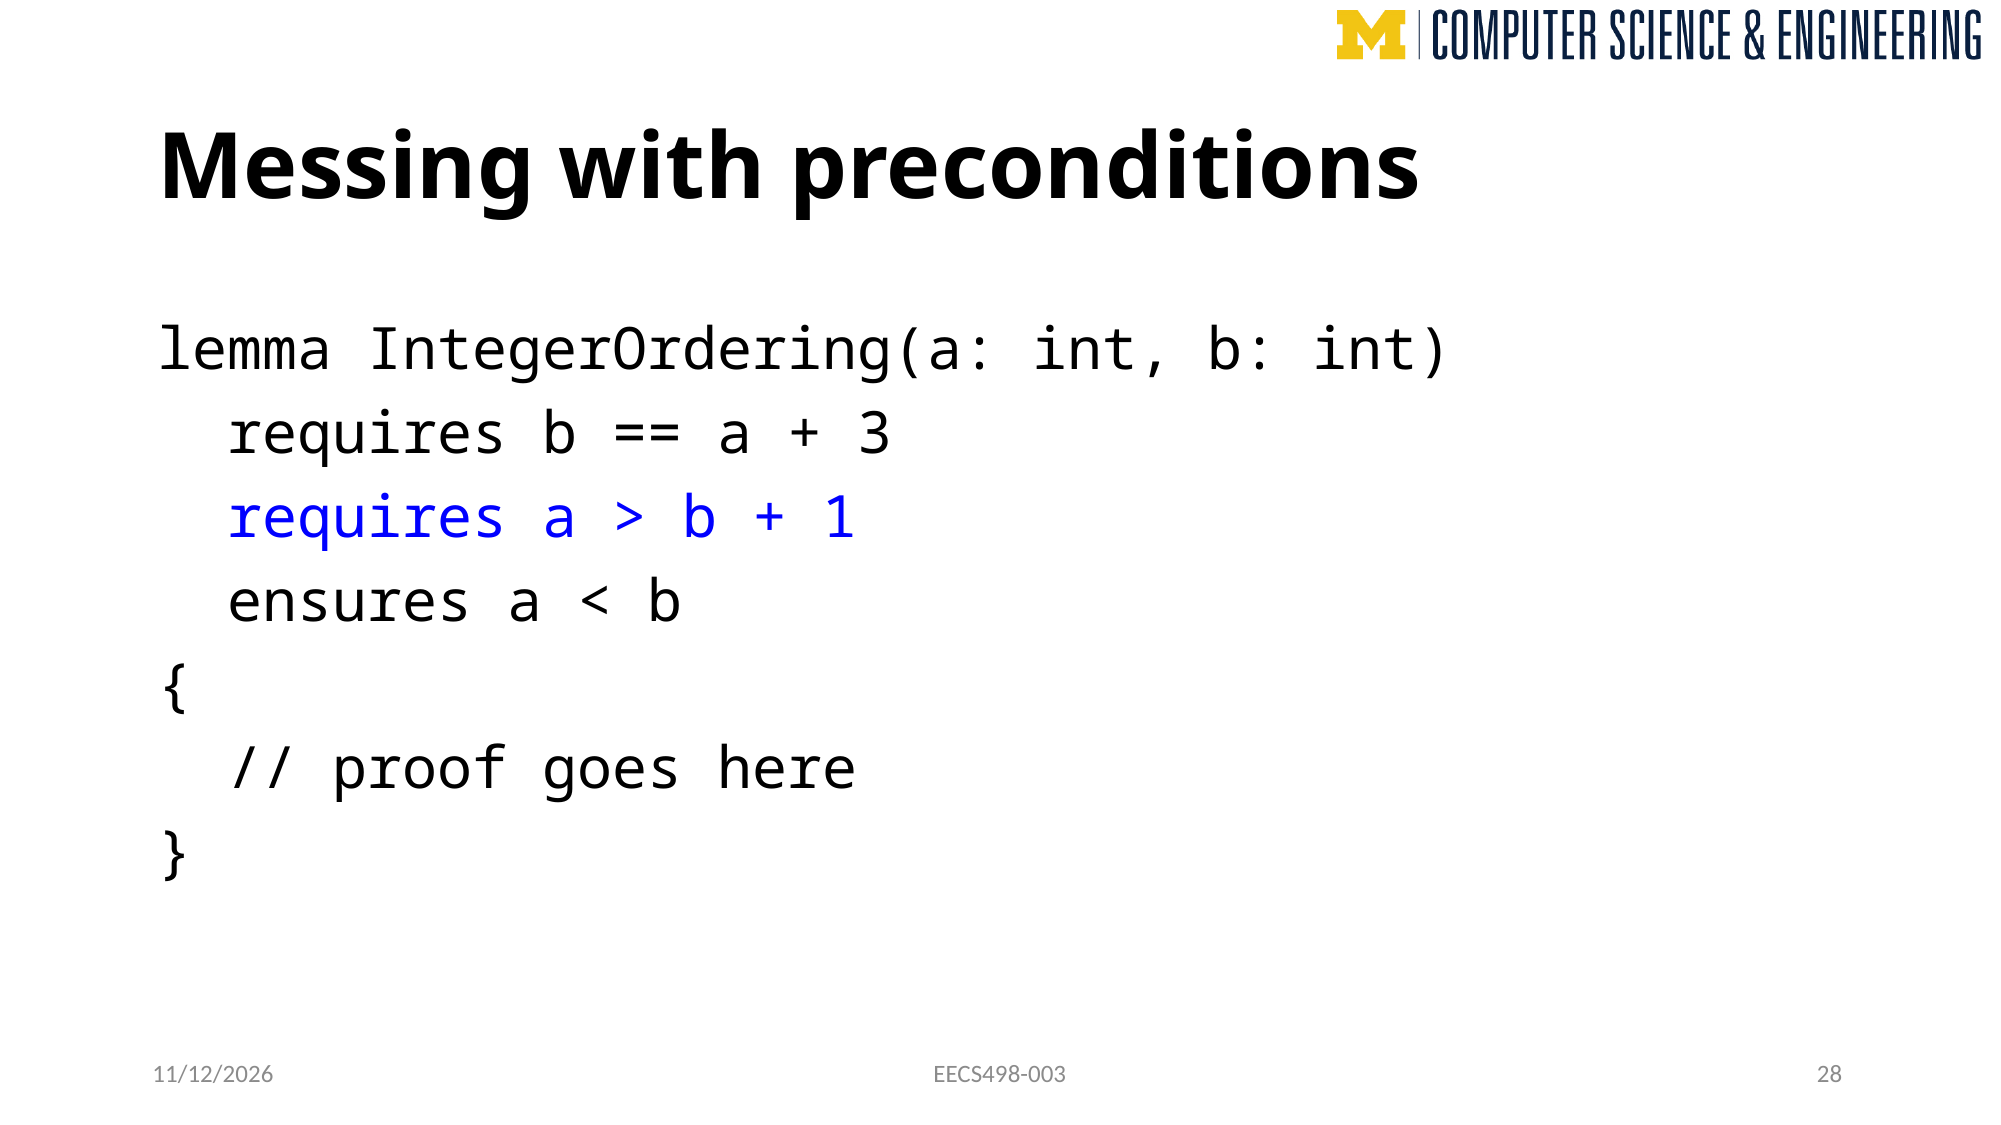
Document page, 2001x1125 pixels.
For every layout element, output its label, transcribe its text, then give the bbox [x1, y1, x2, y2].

list lemma IntegerOrdering(a: int, b: int) requires b == a + 3 requires a > b + 1 ensures a < b { // proof goes here } [137, 299, 1863, 1014]
footer EECS498-003 [662, 1042, 1338, 1103]
slide_number 28 [1412, 1042, 1863, 1103]
title Messing with preconditions [137, 59, 1863, 278]
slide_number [137, 1042, 588, 1103]
picture [1337, 9, 1981, 60]
